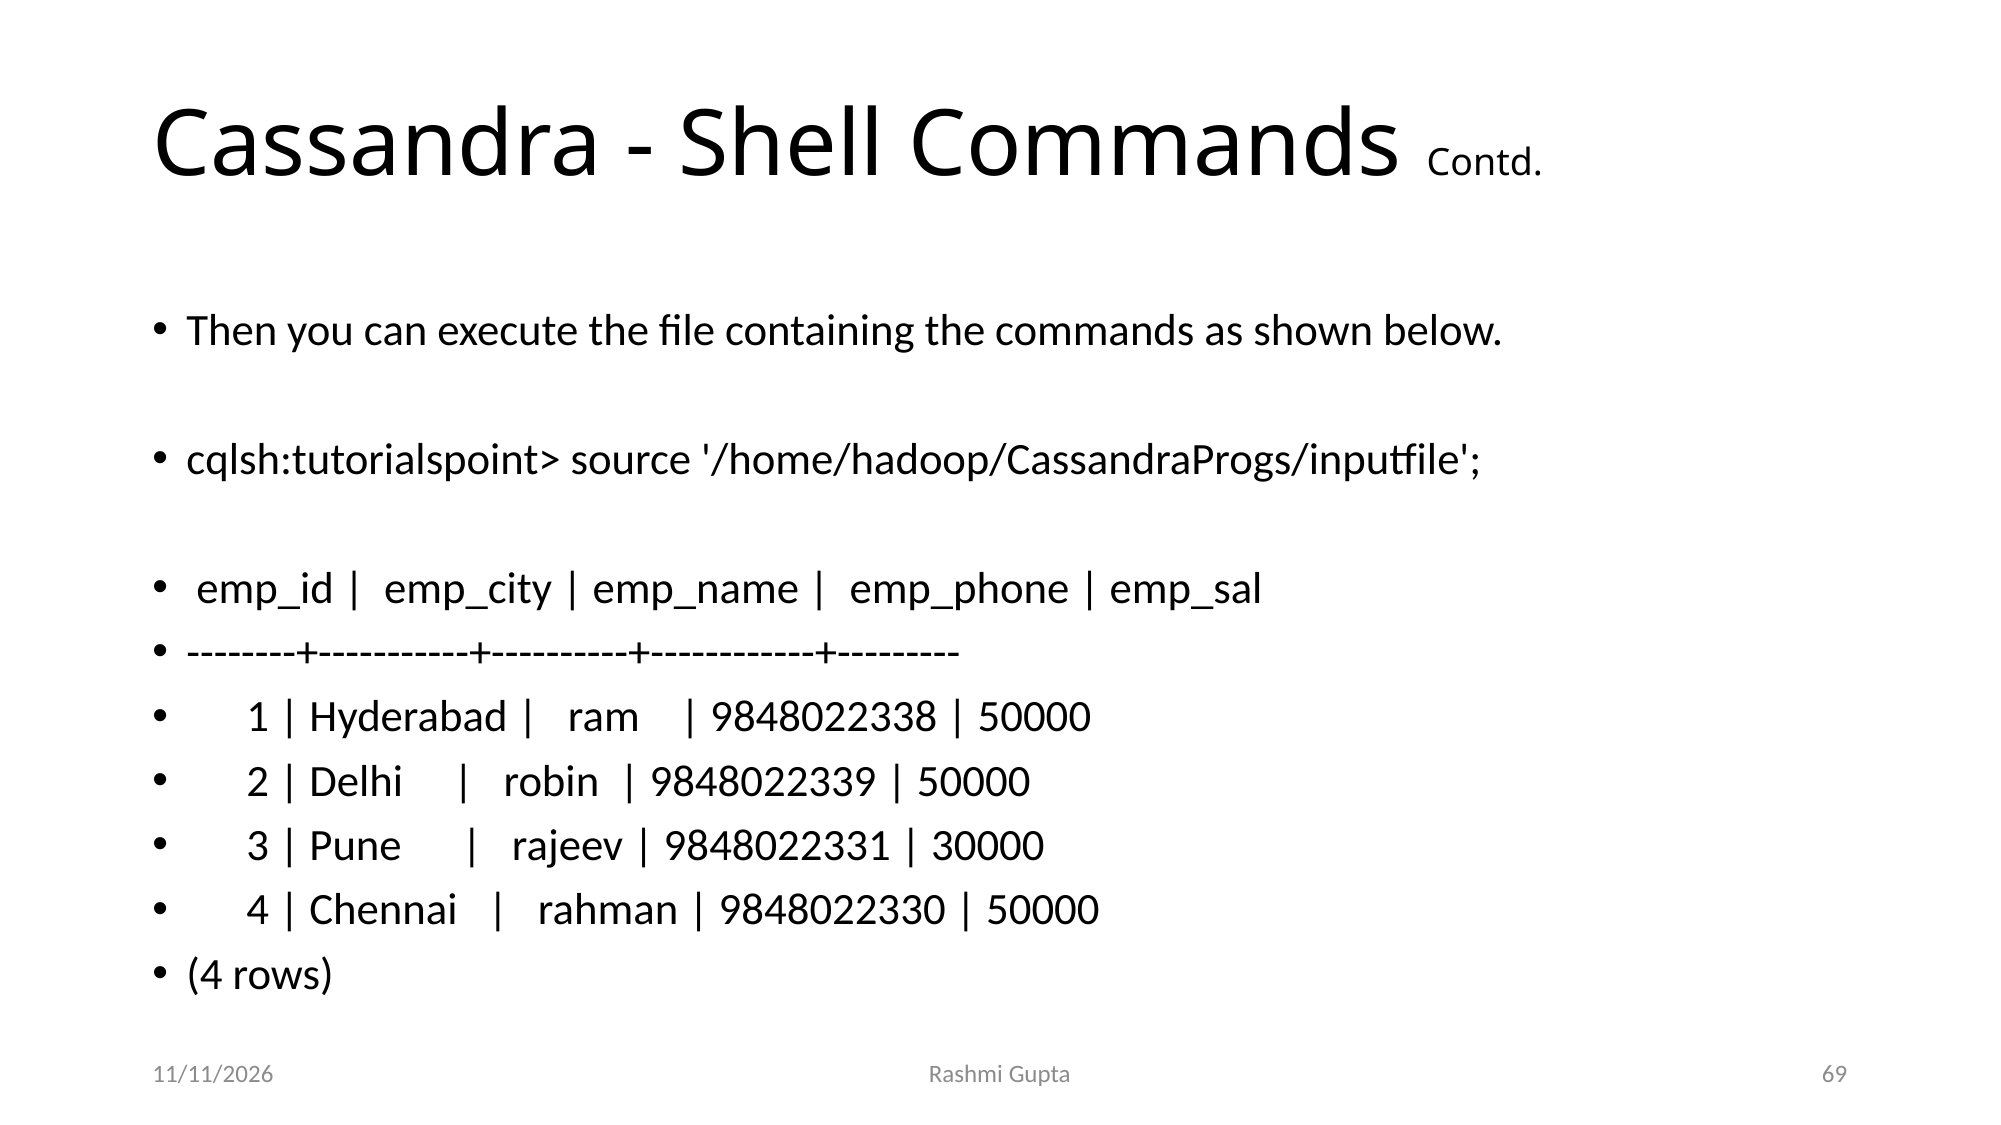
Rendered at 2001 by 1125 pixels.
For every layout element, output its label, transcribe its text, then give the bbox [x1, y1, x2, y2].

footer Rashmi Gupta [662, 1042, 1338, 1103]
list Then you can execute the file containing the commands as shown below. cqlsh:tutorialspoint> source '/home/hadoop/CassandraProgs/inputfile'; emp_id | emp_city | emp_name | emp_phone | emp_sal --------+-----------+----------+------------+--------- 1 | Hyderabad | ram | 9848022338 | 50000 2 | Delhi | robin | 9848022339 | 50000 3 | Pune | rajeev | 9848022331 | 30000 4 | Chennai | rahman | 9848022330 | 50000 (4 rows) [137, 299, 1863, 1014]
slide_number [137, 1042, 588, 1103]
title Cassandra - Shell Commands Contd. [137, 59, 1863, 278]
slide_number 69 [1412, 1042, 1863, 1103]
